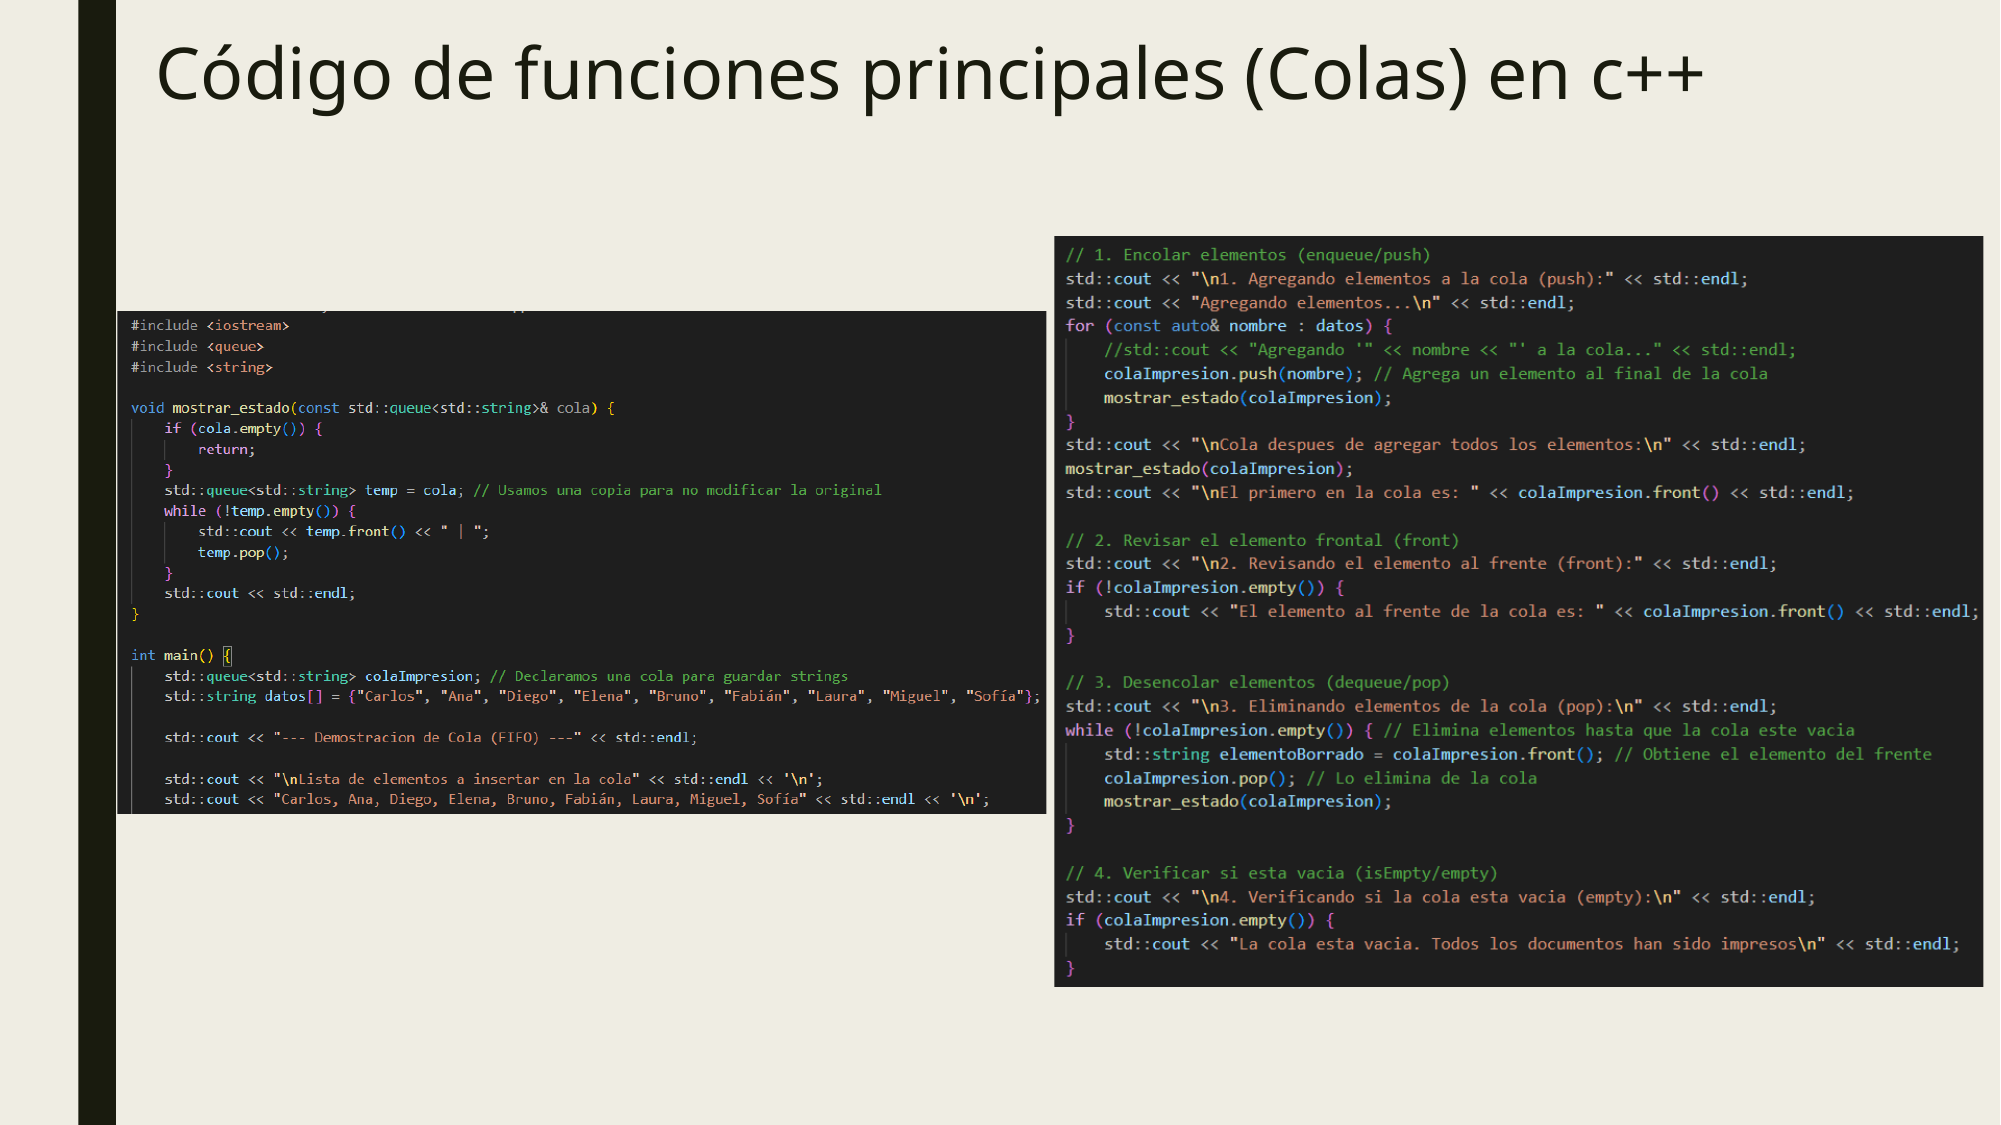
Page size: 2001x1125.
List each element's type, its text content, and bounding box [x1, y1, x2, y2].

picture [1054, 236, 1984, 987]
title Código de funciones principales (Colas) en c++ [140, 31, 1984, 166]
picture [117, 311, 1047, 814]
